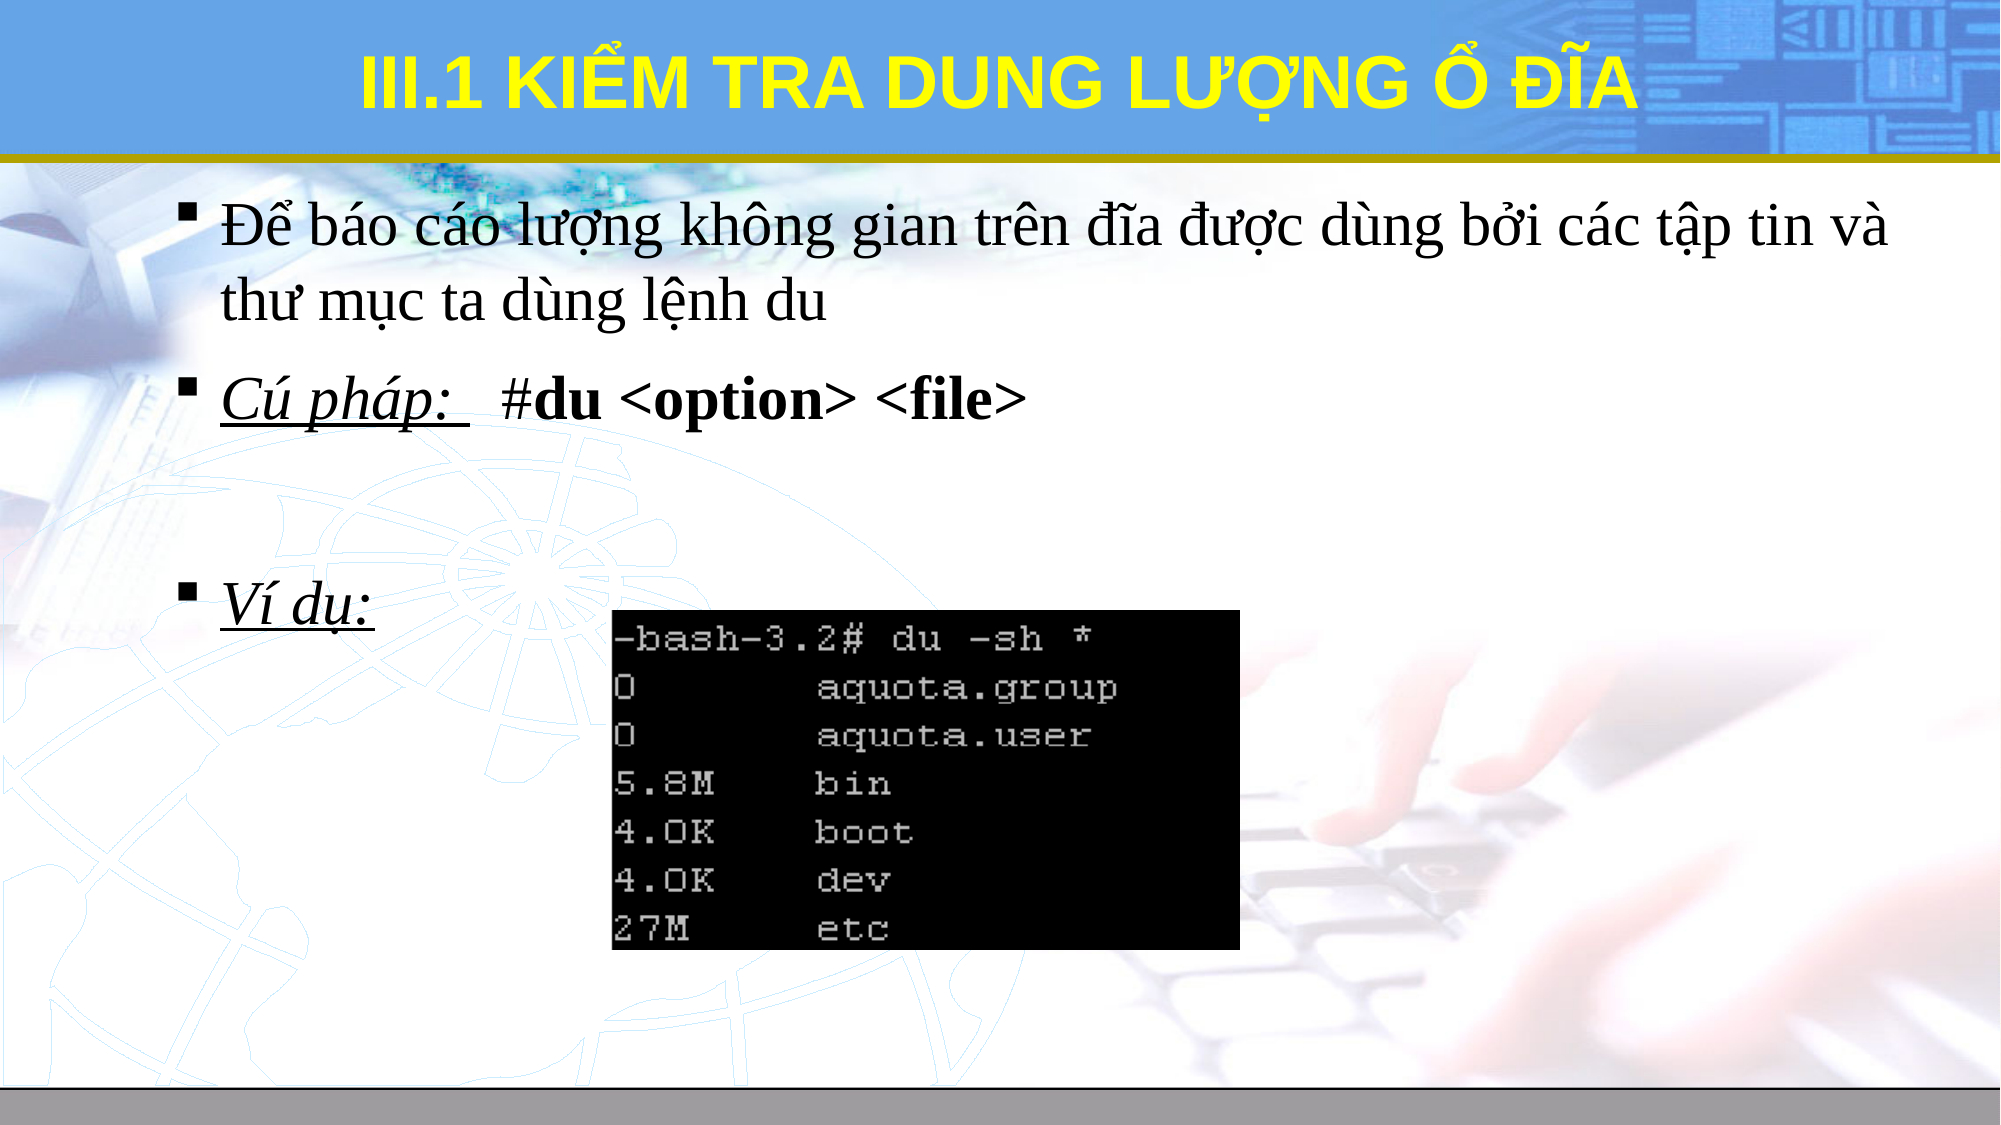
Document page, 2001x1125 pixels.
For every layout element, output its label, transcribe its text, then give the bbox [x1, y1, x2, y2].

picture [0, 0, 2001, 1125]
title III.1 KIỂM TRA DUNG LƯỢNG Ổ ĐĨA [0, 9, 2000, 148]
list Để báo cáo lượng không gian trên đĩa được dùng bởi các tập tin và thư mục ta dùng lệnh du Cú pháp: #du <option> <file> Ví dụ: [83, 174, 1967, 1075]
